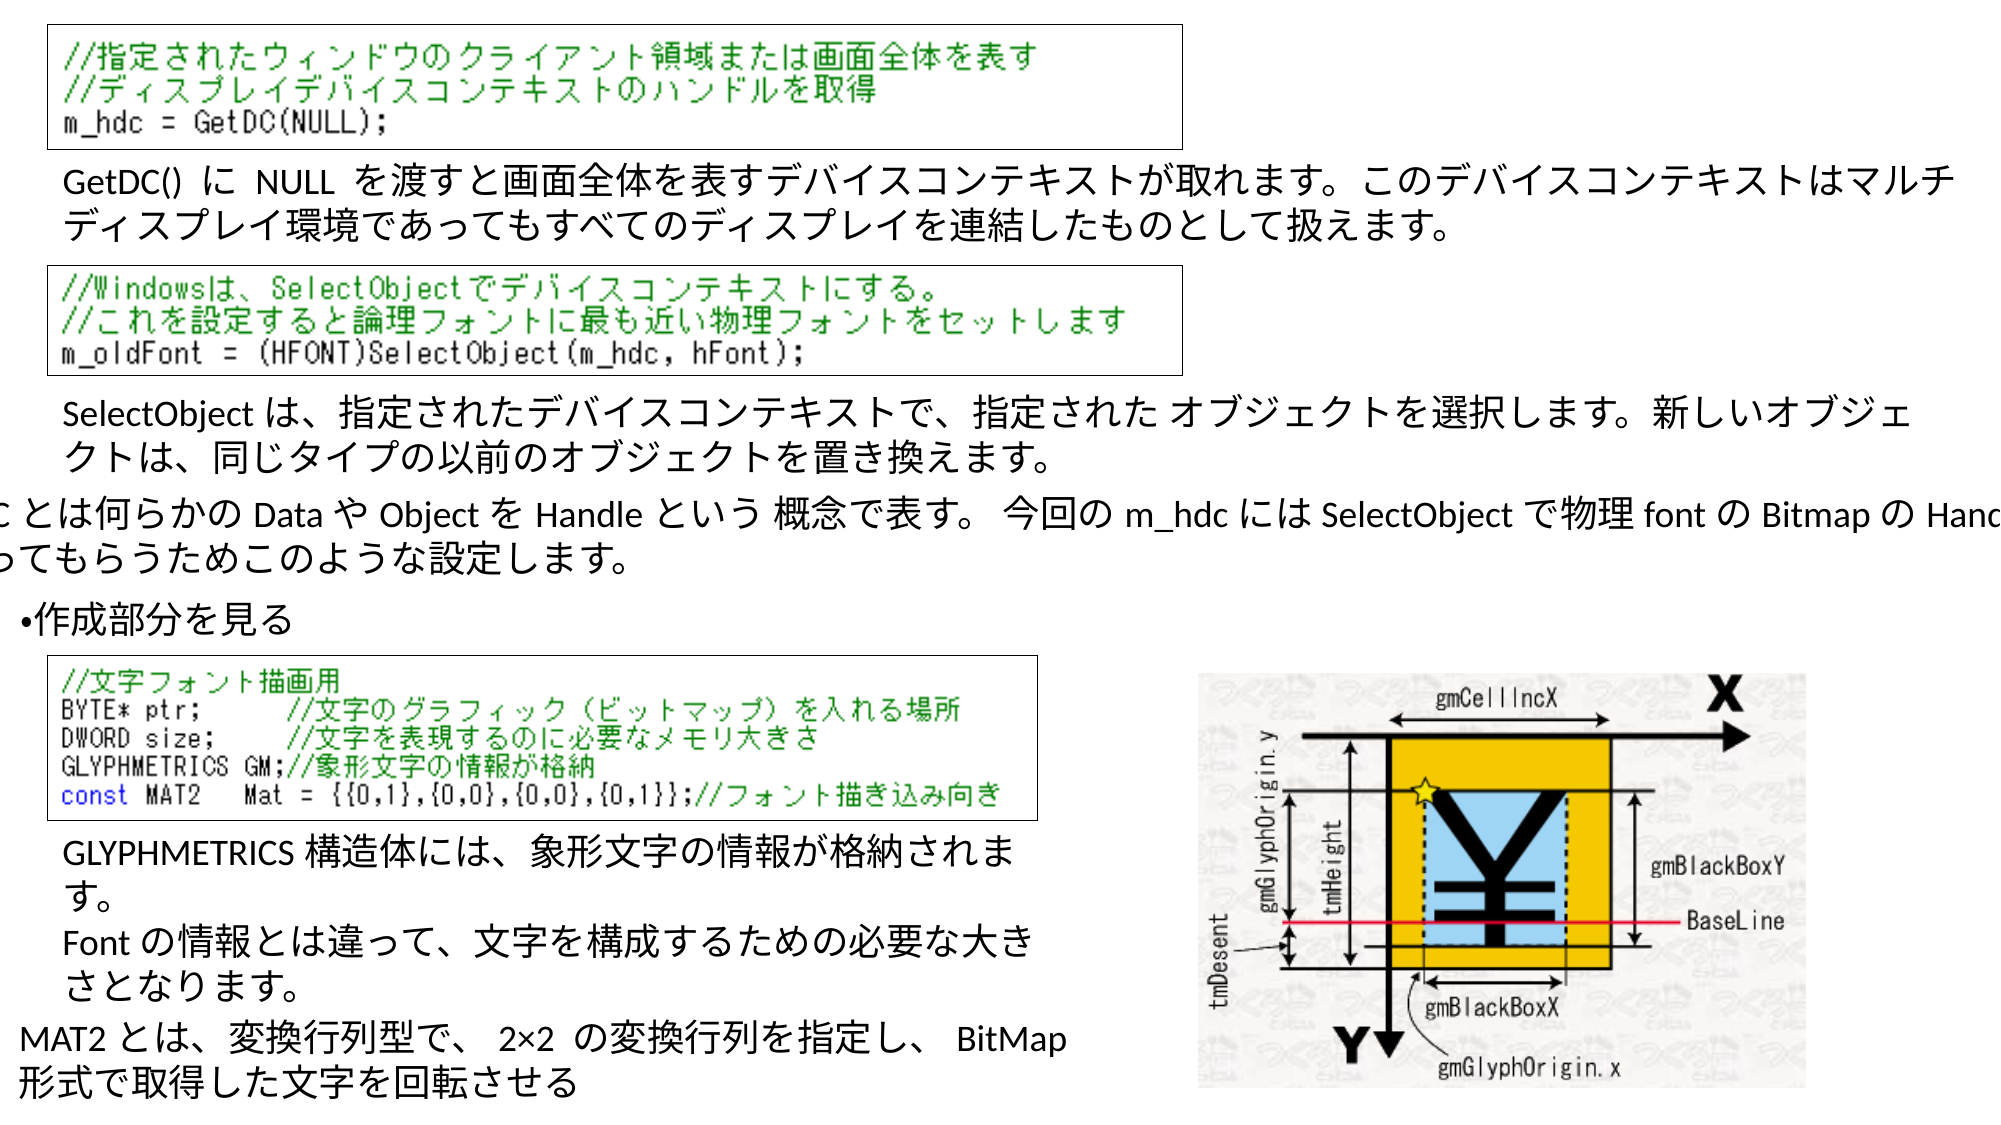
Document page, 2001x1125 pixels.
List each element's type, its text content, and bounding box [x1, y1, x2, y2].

text_box ・作成部分を見る [5, 588, 311, 649]
text_box GLYPHMETRICS構造体には、象形文字の情報が格納されます。 Fontの情報とは違って、文字を構成するための必要な大きさとなります。 [47, 820, 1052, 1006]
picture [1198, 673, 1806, 1088]
picture [47, 24, 1183, 150]
text_box SelectObjectは、指定されたデバイスコンテキストで、指定された オブジェクトを選択します。新しいオブジェクトは、同じタイプの以前のオブジェクトを置き換えます。 [47, 381, 1952, 482]
picture [47, 265, 1183, 376]
picture [47, 655, 1038, 821]
text_box GetDC() に NULL を渡すと画面全体を表すデバイスコンテキストが取れます。このデバイスコンテキストはマルチディスプレイ環境であってもすべてのディスプレイを連結したものとして扱えます。 [47, 149, 1977, 255]
text_box MAT2とは、変換行列型で、2×2 の変換行列を指定し、BitMap 形式で取得した文字を回転させる [3, 1006, 1083, 1111]
text_box HDCとは何らかのDataやObjectをHandleという 概念で表す。 今回のm_hdcにはSelectObjectで物理fontのBitmapのHandleを 握ってもらうためこのような設定します。 [0, 482, 2000, 588]
